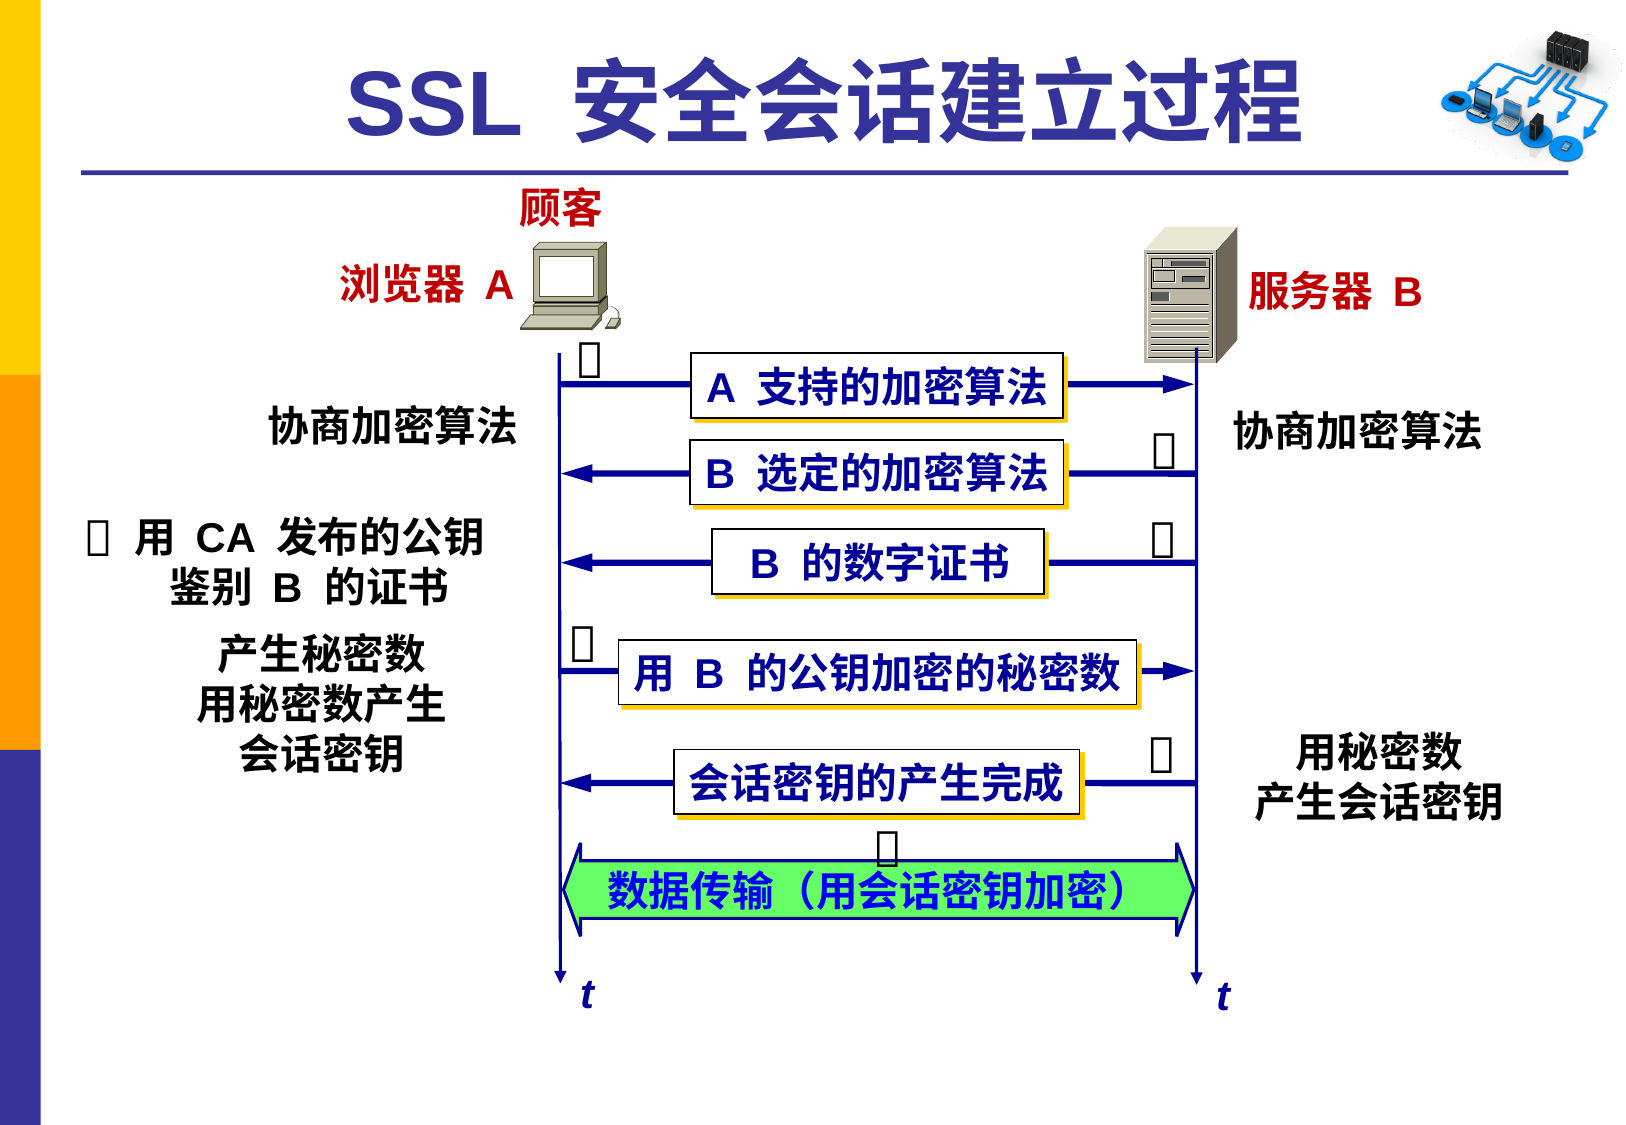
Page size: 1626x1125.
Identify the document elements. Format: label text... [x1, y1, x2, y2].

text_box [520, 241, 621, 331]
text_box 协商加密算法 [1249, 396, 1533, 462]
picture [1143, 226, 1238, 347]
text_box 顾客 [505, 173, 619, 239]
text_box 用 CA 发布的公钥 鉴别 B 的证书 [66, 503, 553, 619]
text_box  [68, 498, 180, 574]
text_box 协商加密算法 [155, 392, 534, 458]
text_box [559, 347, 1246, 1028]
text_box 浏览器 A [324, 250, 515, 316]
picture [1438, 30, 1624, 165]
text_box [144, 373, 435, 449]
text_box  [559, 321, 671, 346]
title SSL 安全会话建立过程 [81, 30, 1569, 161]
text_box 用秘密数 产生会话密钥 [1249, 717, 1545, 833]
text_box 服务器 B [1242, 257, 1438, 322]
text_box 产生秘密数 用秘密数产生 会话密钥 [91, 620, 553, 786]
